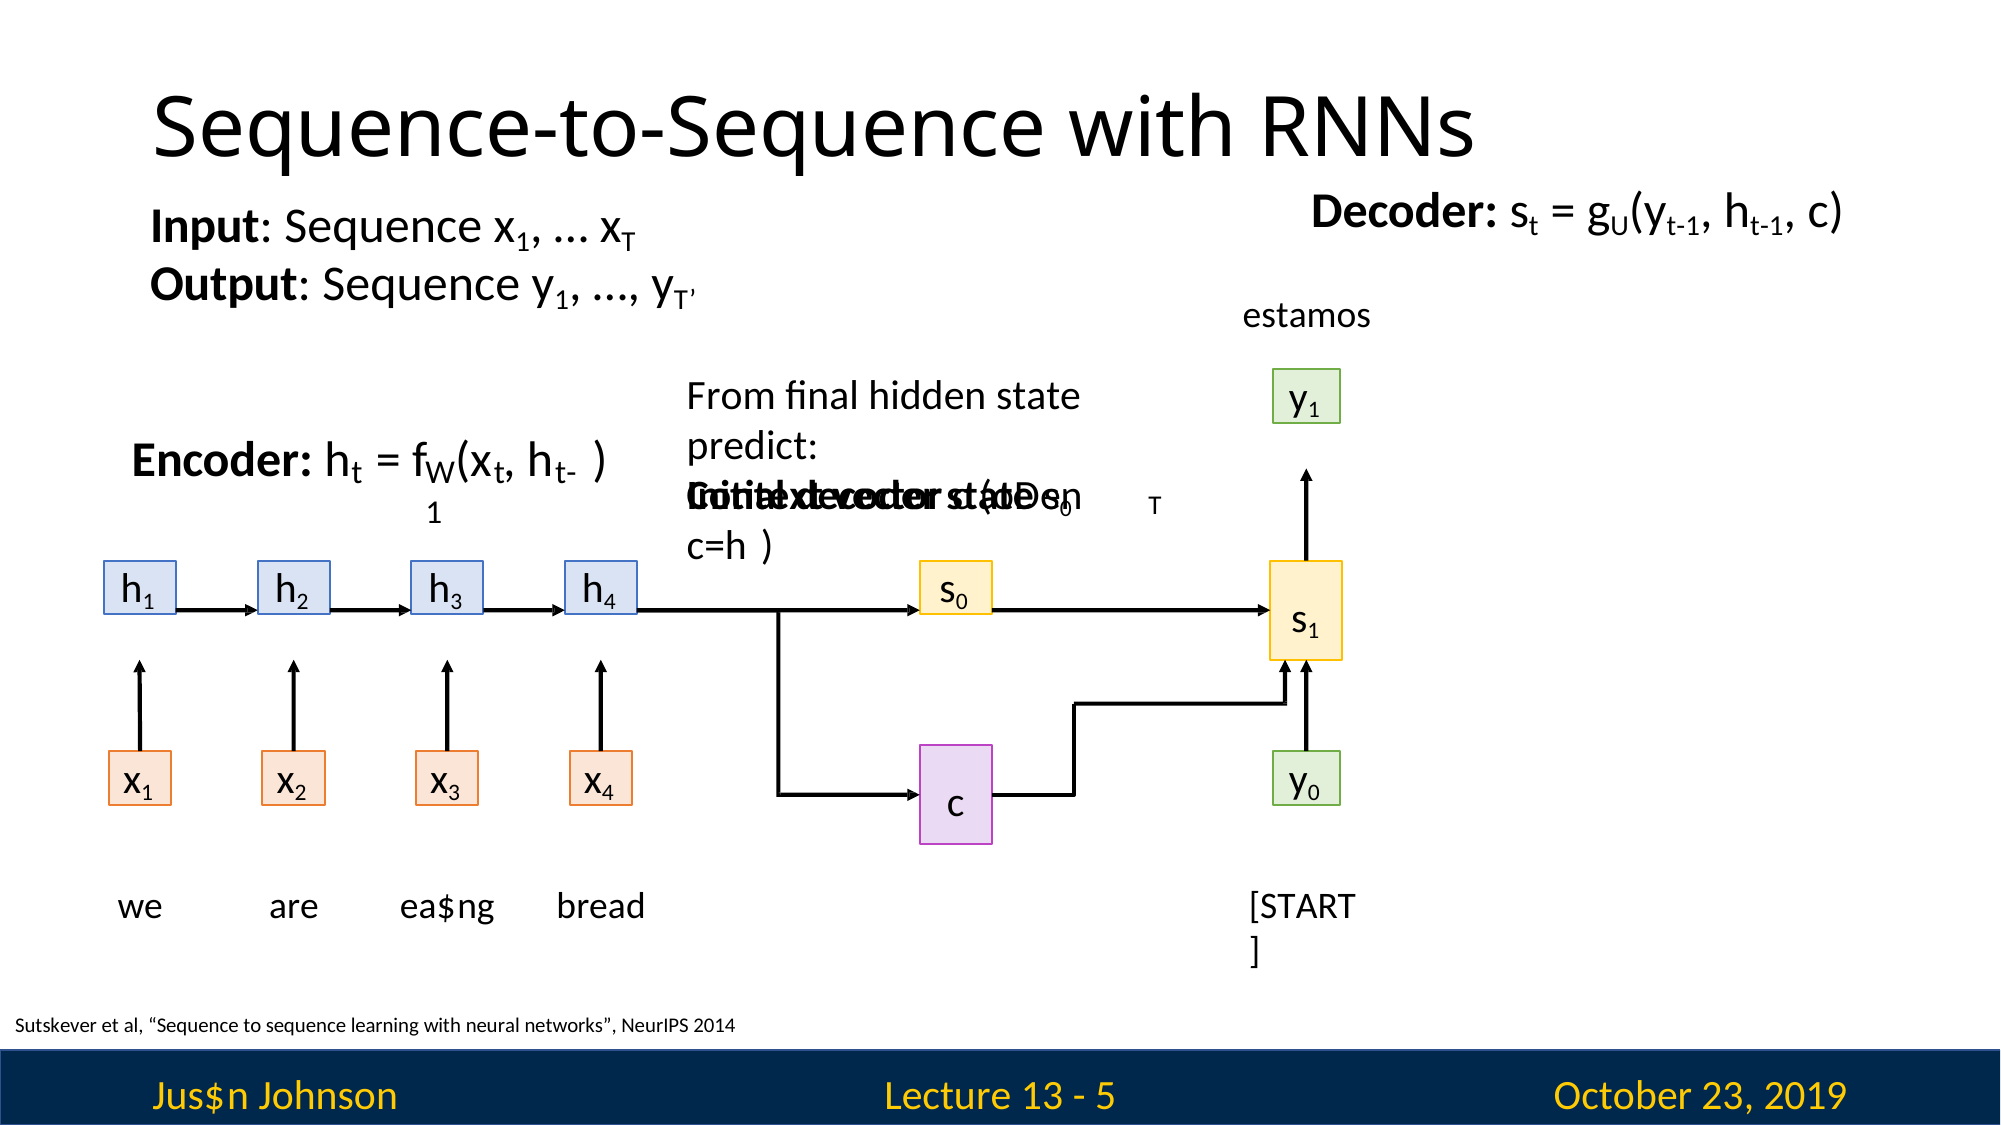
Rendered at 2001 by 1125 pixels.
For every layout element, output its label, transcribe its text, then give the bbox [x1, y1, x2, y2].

text_box t [349, 449, 365, 490]
text_box From ﬁnal hidden state predict: Initial decoder state s0 [684, 367, 1221, 522]
text_box (x , h ) [452, 426, 608, 487]
text_box [133, 659, 146, 752]
text_box Context vector c (oDen c=h ) [684, 467, 1177, 568]
text_box h2 [257, 560, 330, 614]
text_box x4 [569, 751, 633, 805]
slide_number Jus$n Johnson [150, 1067, 400, 1125]
text_box ea$ng [397, 881, 497, 927]
text_box T [1146, 487, 1164, 521]
text_box Encoder: h = f [129, 426, 428, 487]
text_box bread [554, 881, 648, 927]
text_box [1073, 659, 1292, 706]
text_box [329, 603, 412, 617]
text_box are [267, 881, 321, 927]
footer October 23, 2019 [1551, 1067, 1850, 1125]
text_box we [115, 881, 165, 927]
text_box s0 [919, 568, 992, 614]
text_box [991, 603, 1271, 617]
slide_number Lecture 13 - 5 [861, 1067, 1141, 1125]
text_box [594, 659, 608, 752]
text_box Sutskever et al, “Sequence to sequence learning with neural networks”, NeurIPS 2014 [12, 1011, 738, 1037]
text_box [636, 608, 920, 802]
text_box Output: Sequence y1, …, yT’ [147, 250, 705, 316]
title Sequence-to-Sequence with RNNs [150, 72, 1850, 261]
text_box [781, 603, 920, 617]
text_box Input: Sequence x1, … xT [147, 192, 643, 250]
text_box W t t-1 [423, 449, 593, 530]
text_box h3 [411, 560, 484, 614]
text_box y0 [1272, 751, 1340, 805]
text_box h4 [564, 560, 637, 614]
text_box x1 [108, 751, 172, 805]
text_box [991, 705, 1075, 795]
text_box [287, 659, 300, 752]
text_box [919, 745, 992, 845]
text_box [1300, 468, 1313, 561]
text_box [441, 659, 454, 752]
text_box [1300, 659, 1313, 752]
text_box x3 [415, 751, 479, 805]
text_box [1270, 560, 1343, 660]
text_box c [944, 774, 967, 825]
text_box h1 [103, 560, 176, 614]
text_box [483, 603, 565, 617]
text_box y1 [1272, 369, 1340, 423]
text_box [175, 603, 258, 617]
text_box Decoder: st = gU(yt-1, ht-1, c) [1308, 177, 1858, 242]
text_box estamos [1240, 290, 1373, 336]
text_box [START] [1246, 881, 1366, 972]
text_box x2 [262, 751, 325, 805]
text_box s1 [1289, 590, 1324, 644]
